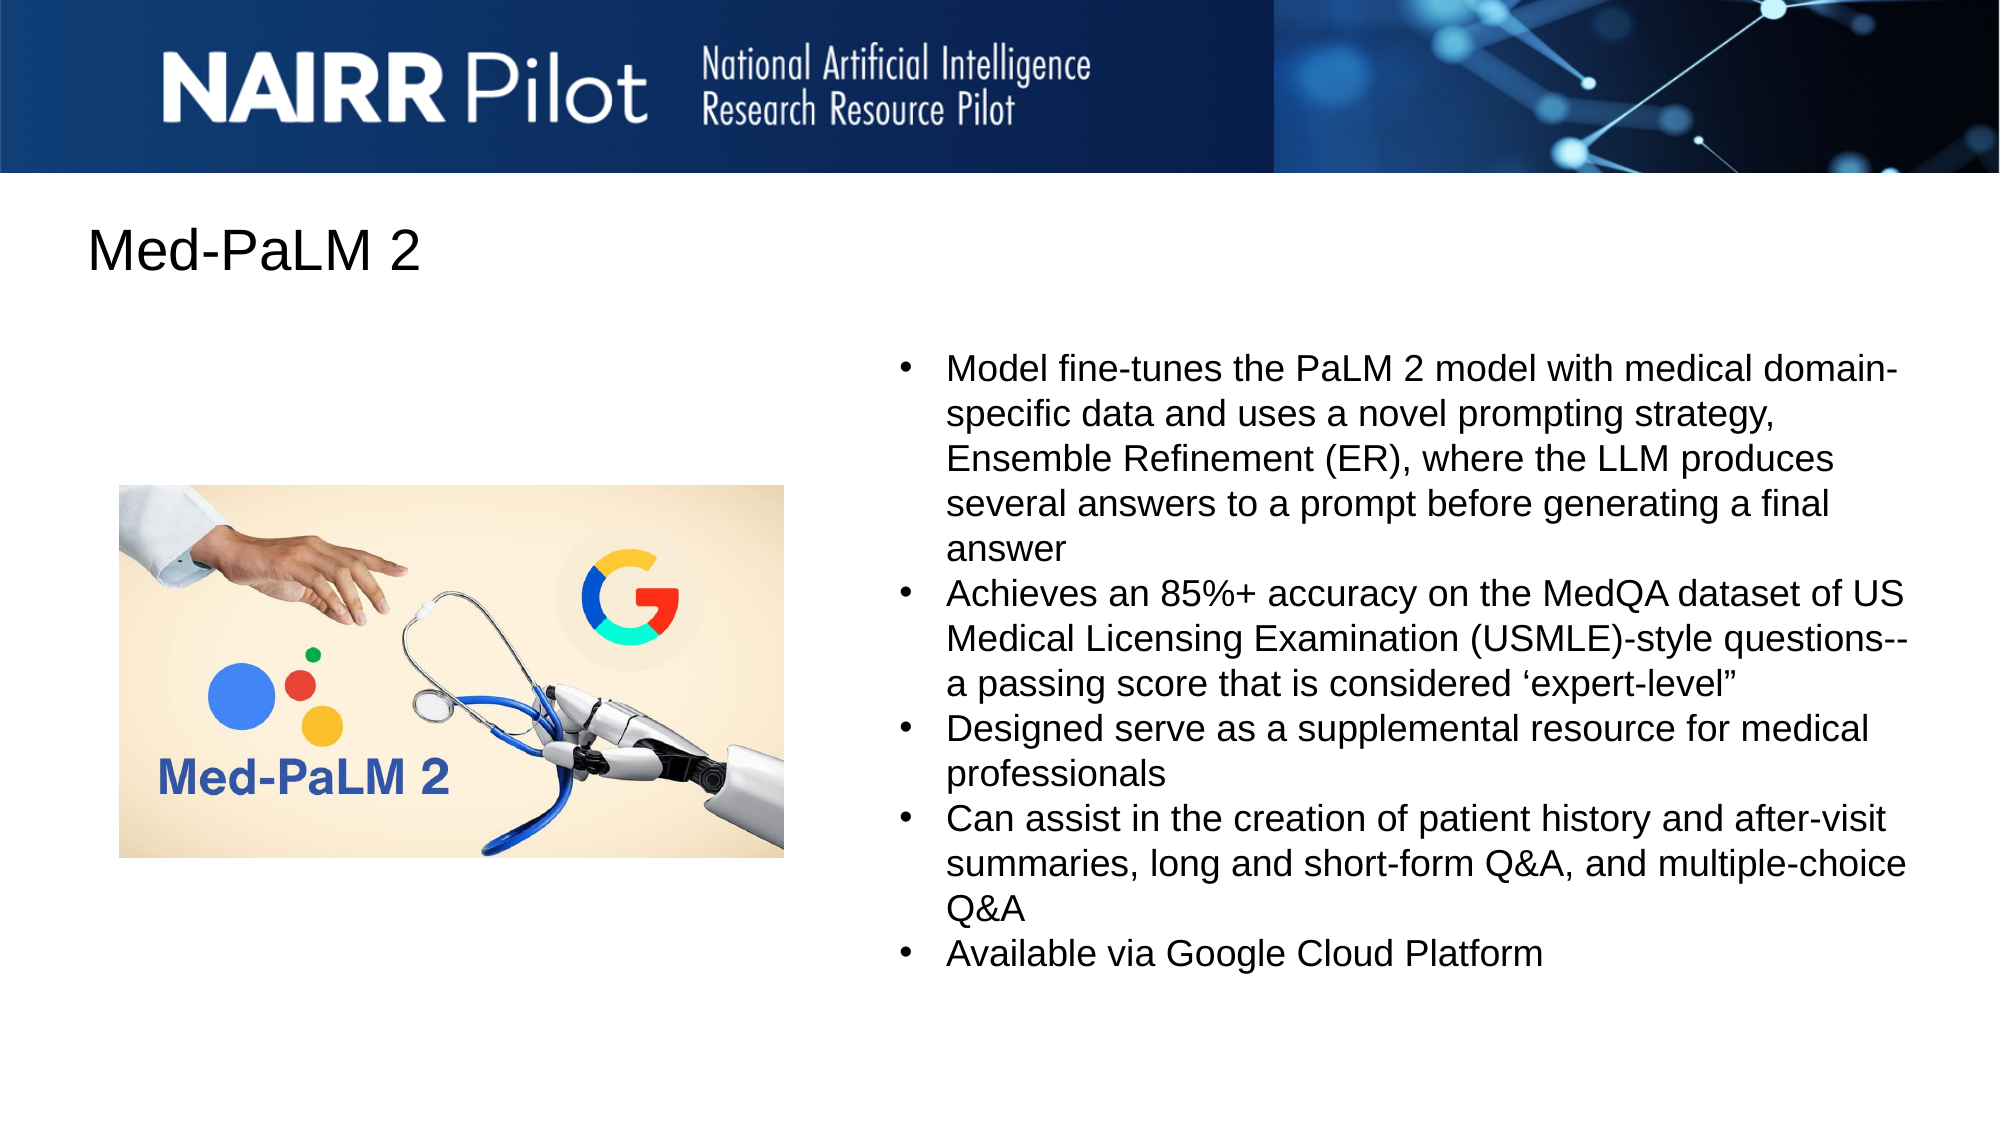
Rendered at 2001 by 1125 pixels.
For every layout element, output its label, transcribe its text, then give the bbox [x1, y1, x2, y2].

text_box Med-PaLM 2 [72, 204, 1935, 290]
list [0, 0, 2000, 173]
text_box Model fine-tunes the PaLM 2 model with medical domain-specific data and uses a novel prompting strategy, Ensemble Refinement (ER), where the LLM produces several answers to a prompt before generating a final answer Achieves an 85%+ accuracy on the MedQA dataset of US Medical Licensing Examination (USMLE)-style questions-- a passing score that is considered ‘expert-level” Designed serve as a supplemental resource for medical professionals Can assist in the creation of patient history and after-visit summaries, long and short-form Q&A, and multiple-choice Q&A Available via Google Cloud Platform [884, 336, 1936, 1032]
picture [119, 485, 785, 858]
